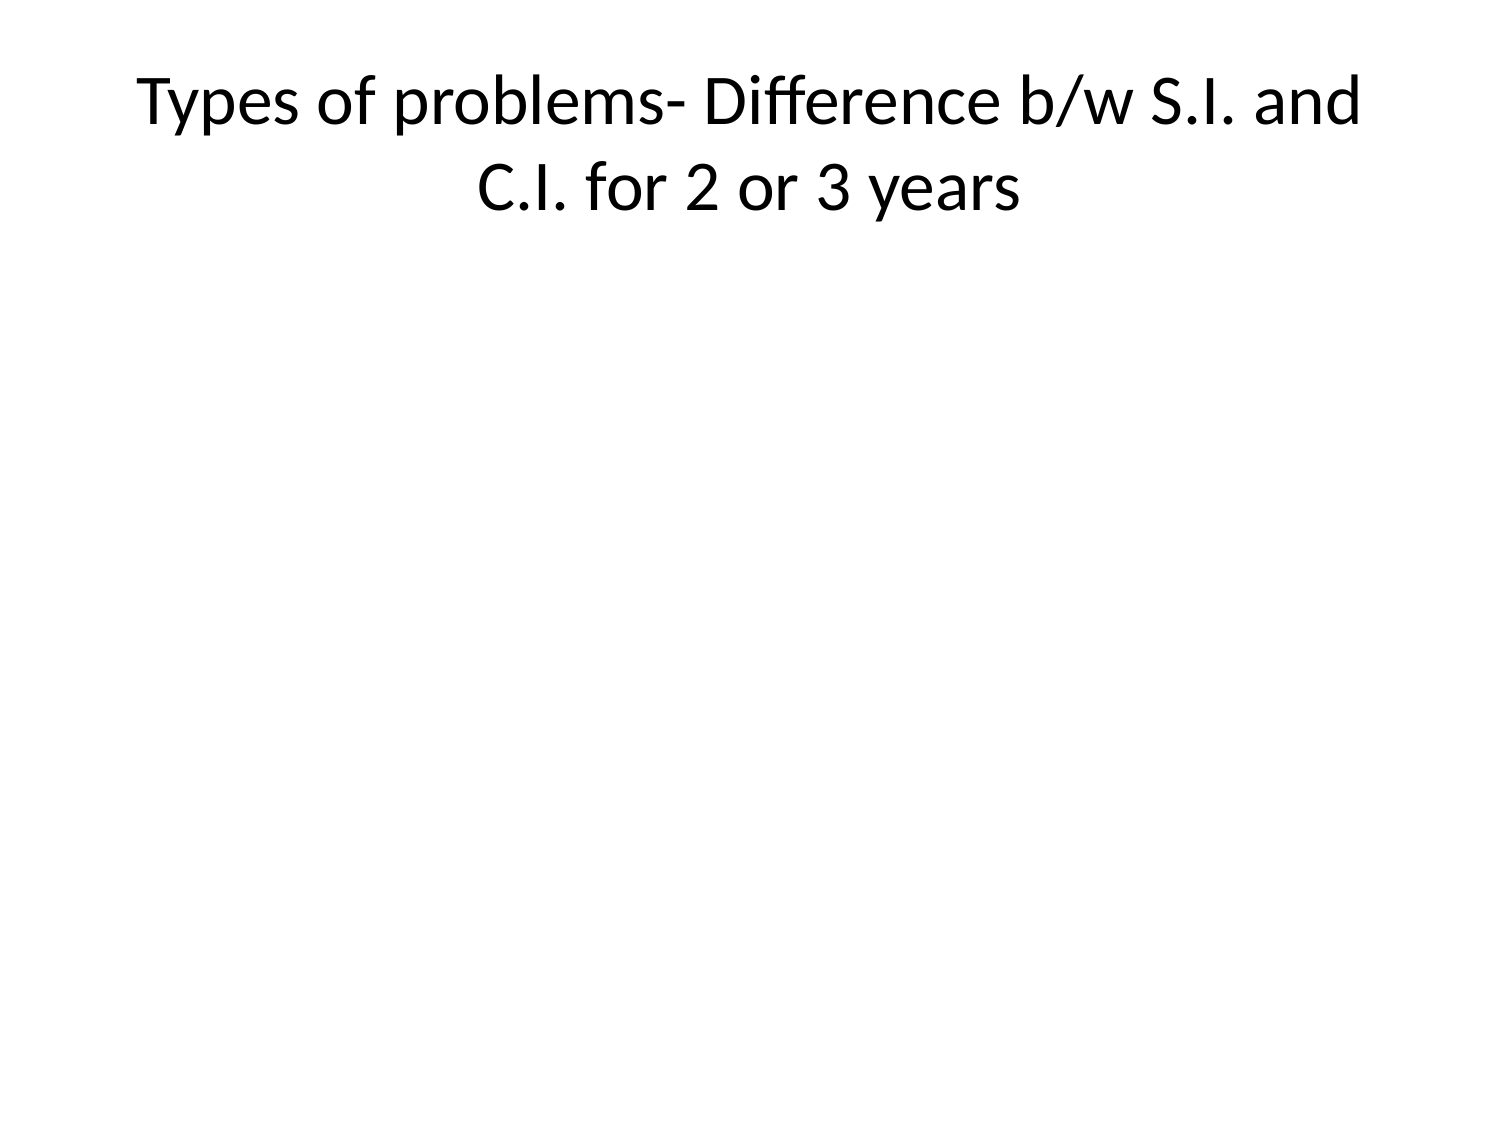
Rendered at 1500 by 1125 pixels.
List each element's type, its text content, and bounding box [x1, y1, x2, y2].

title Types of problems- Difference b/w S.I. and C.I. for 2 or 3 years [75, 45, 1425, 233]
